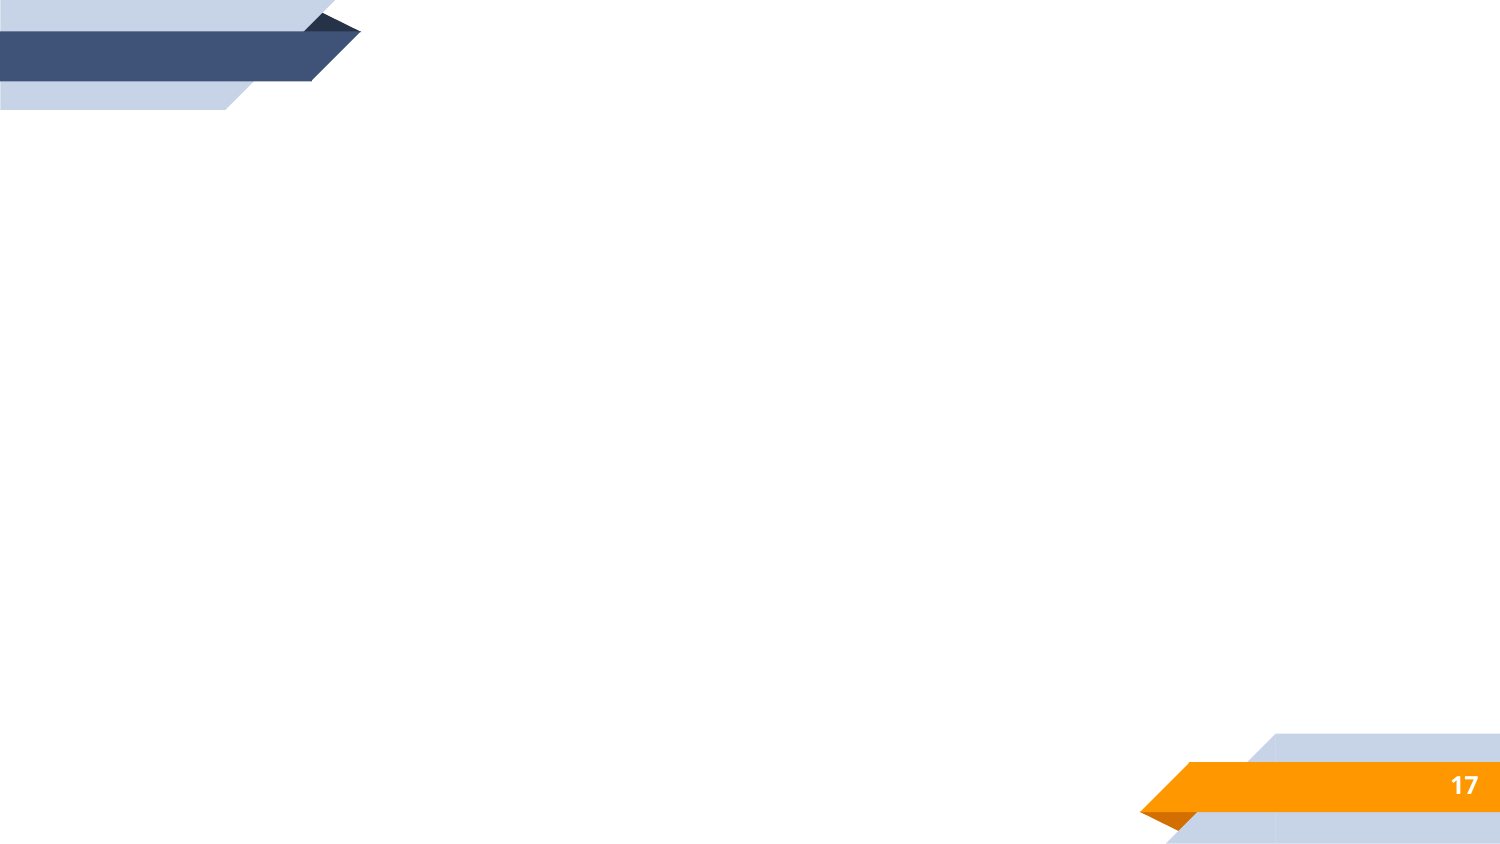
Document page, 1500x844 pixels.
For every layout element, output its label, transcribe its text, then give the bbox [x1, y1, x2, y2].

slide_number 17 [1249, 760, 1494, 813]
